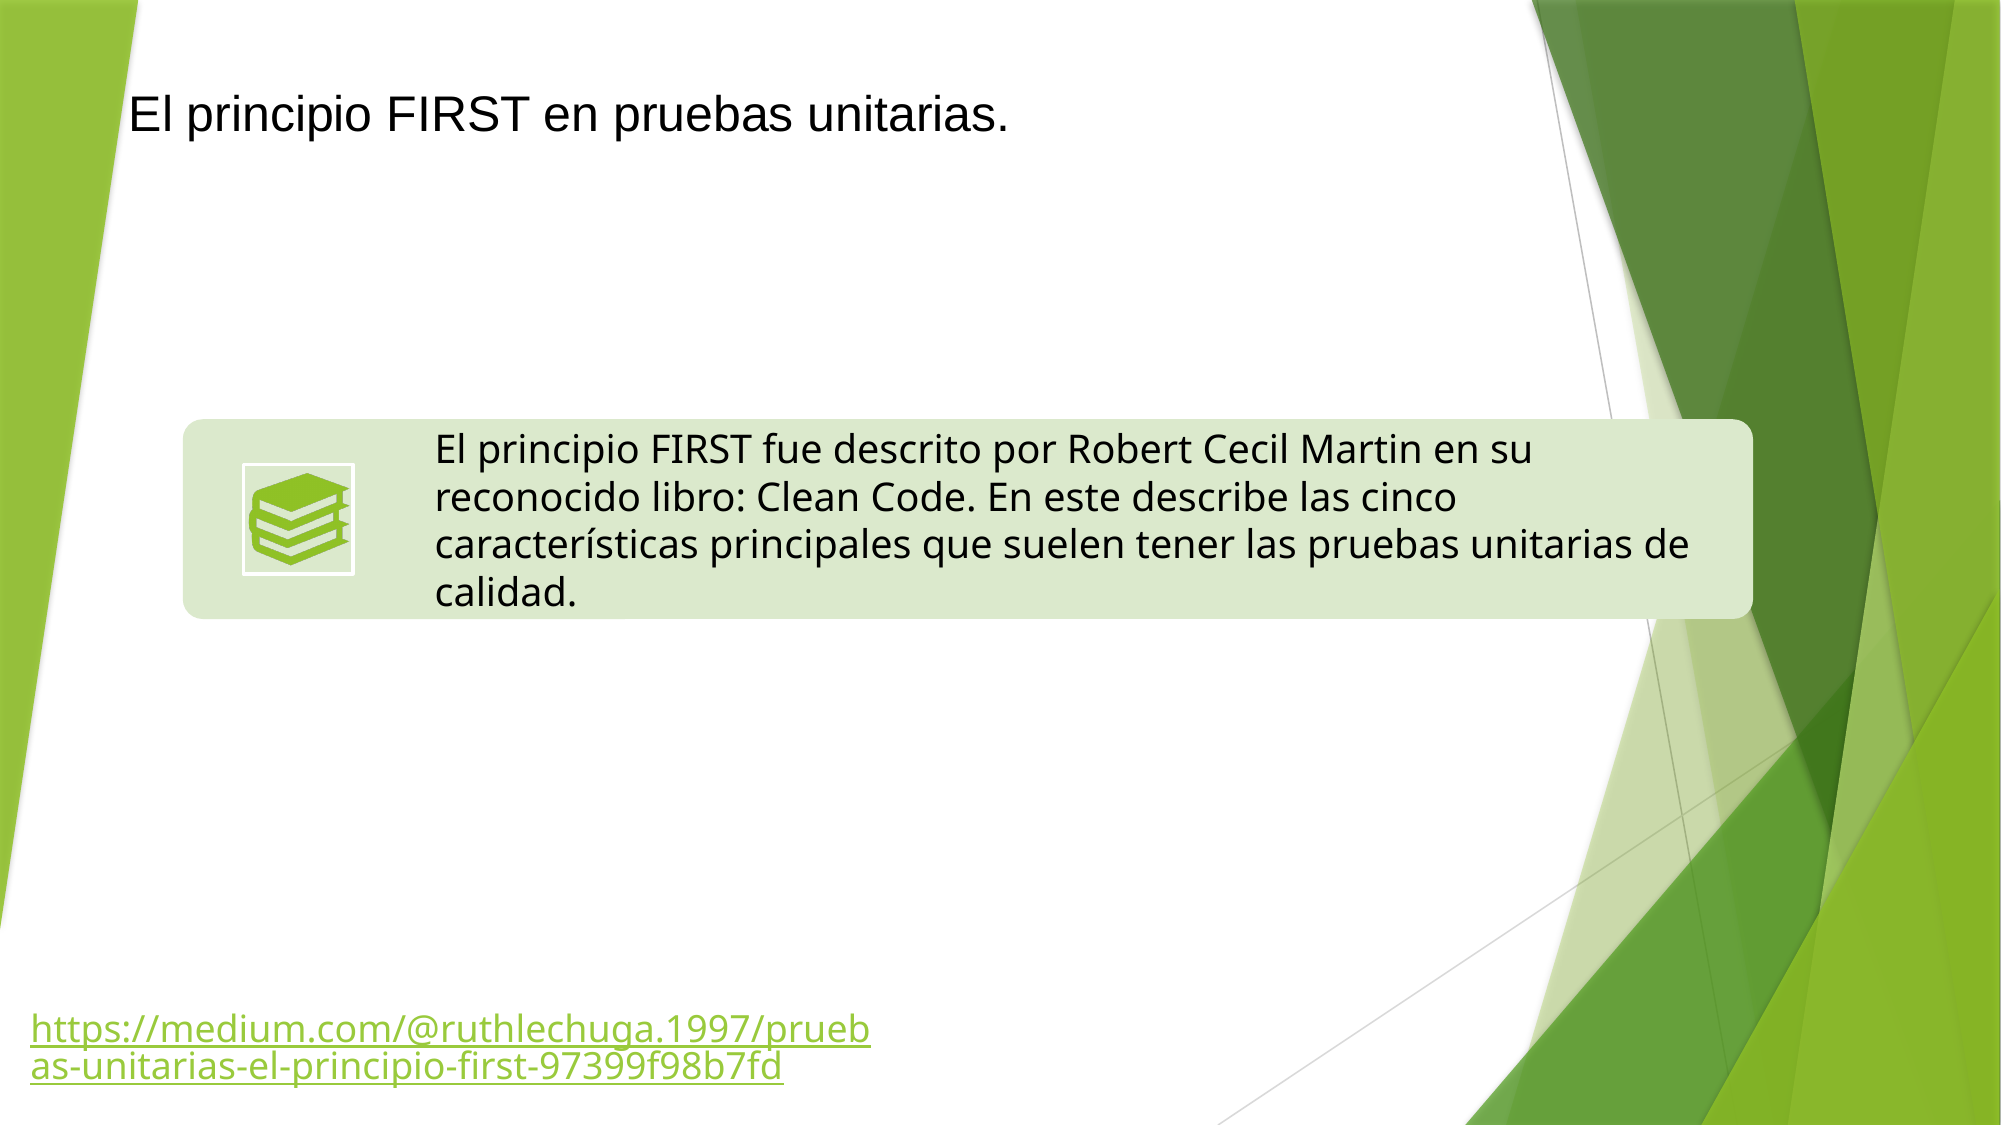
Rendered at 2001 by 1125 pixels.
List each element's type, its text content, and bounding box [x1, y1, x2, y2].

text_box https://medium.com/@ruthlechuga.1997/pruebas-unitarias-el-principio-first-97399f98b7fd [15, 997, 892, 1064]
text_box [182, 185, 1754, 853]
text_box El principio FIRST en pruebas unitarias. [114, 74, 1620, 150]
